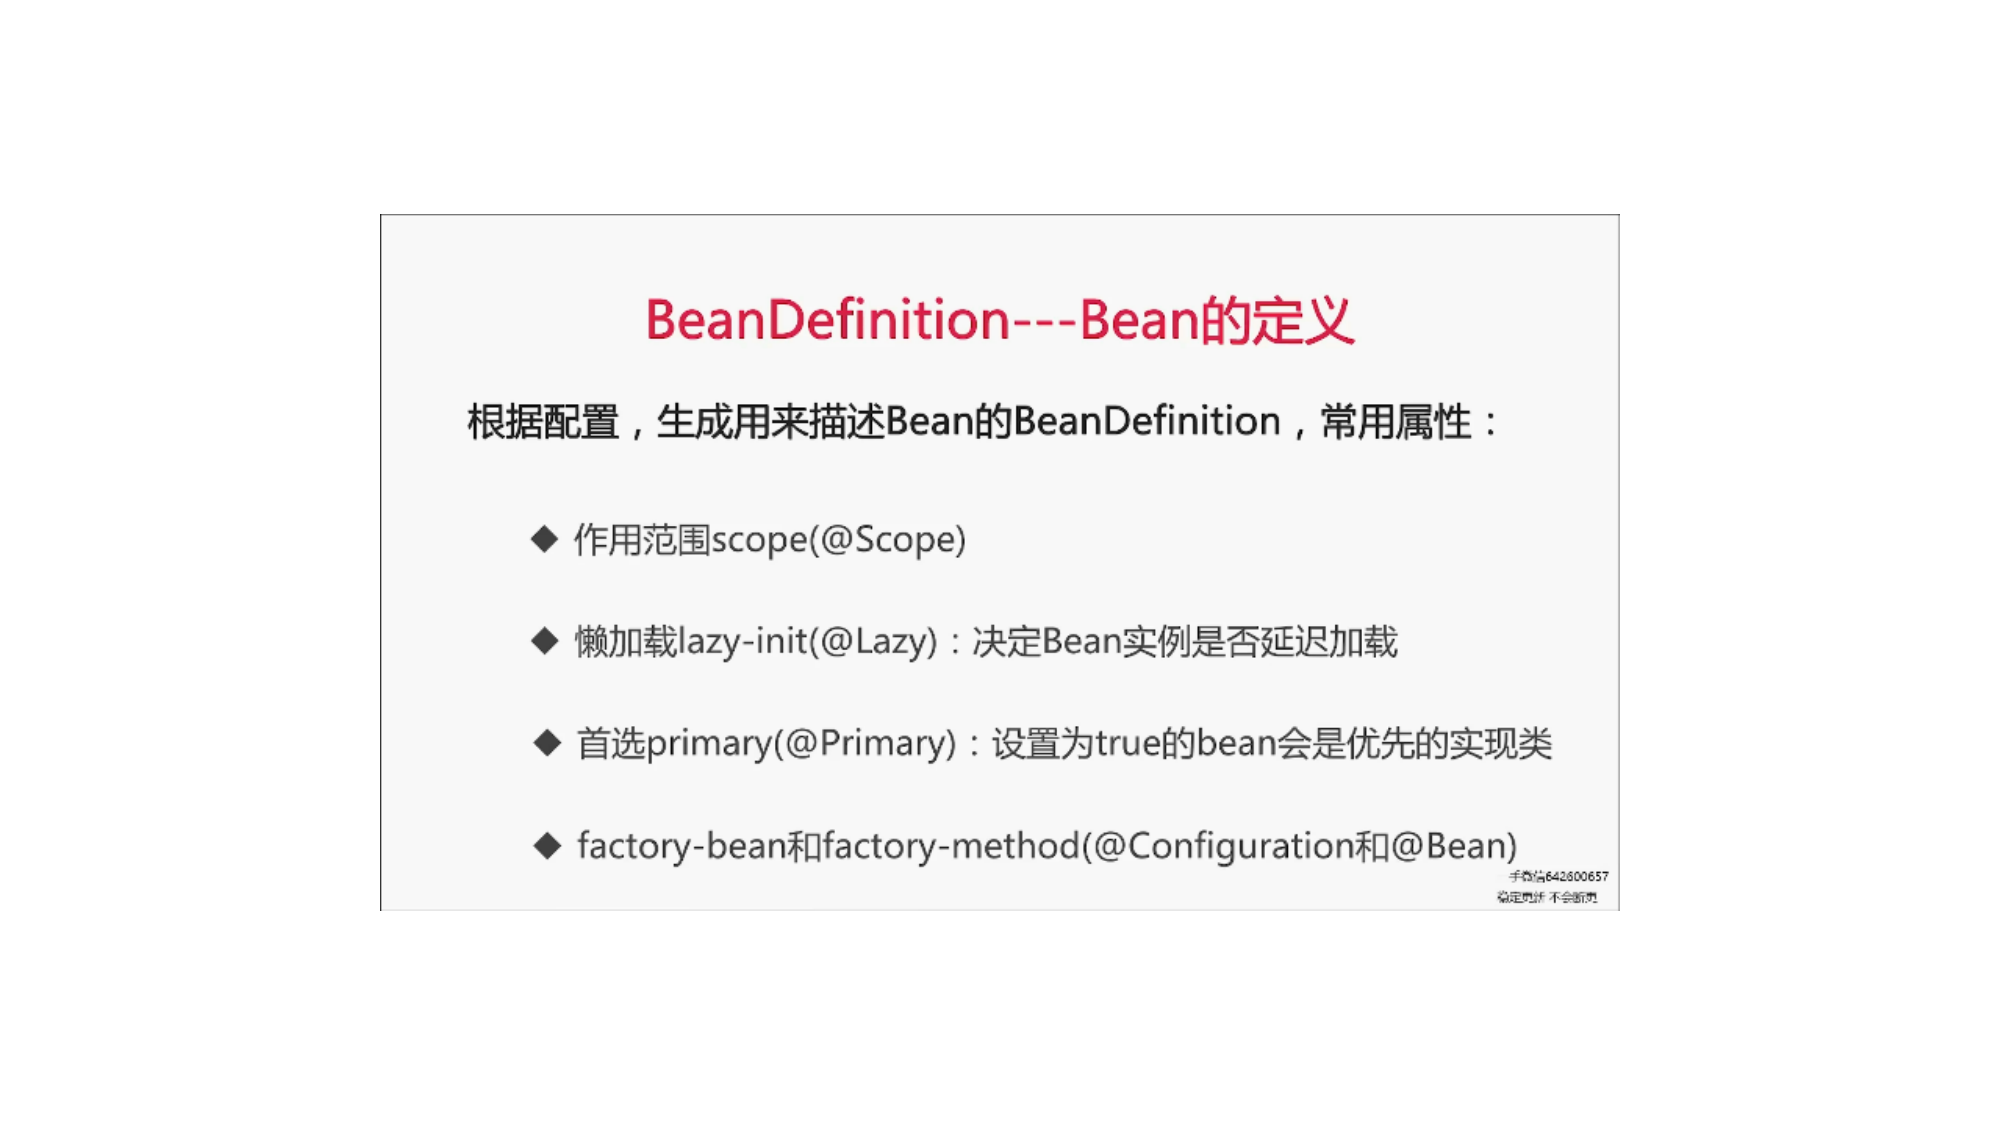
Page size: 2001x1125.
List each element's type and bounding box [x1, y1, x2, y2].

picture [380, 213, 1620, 911]
